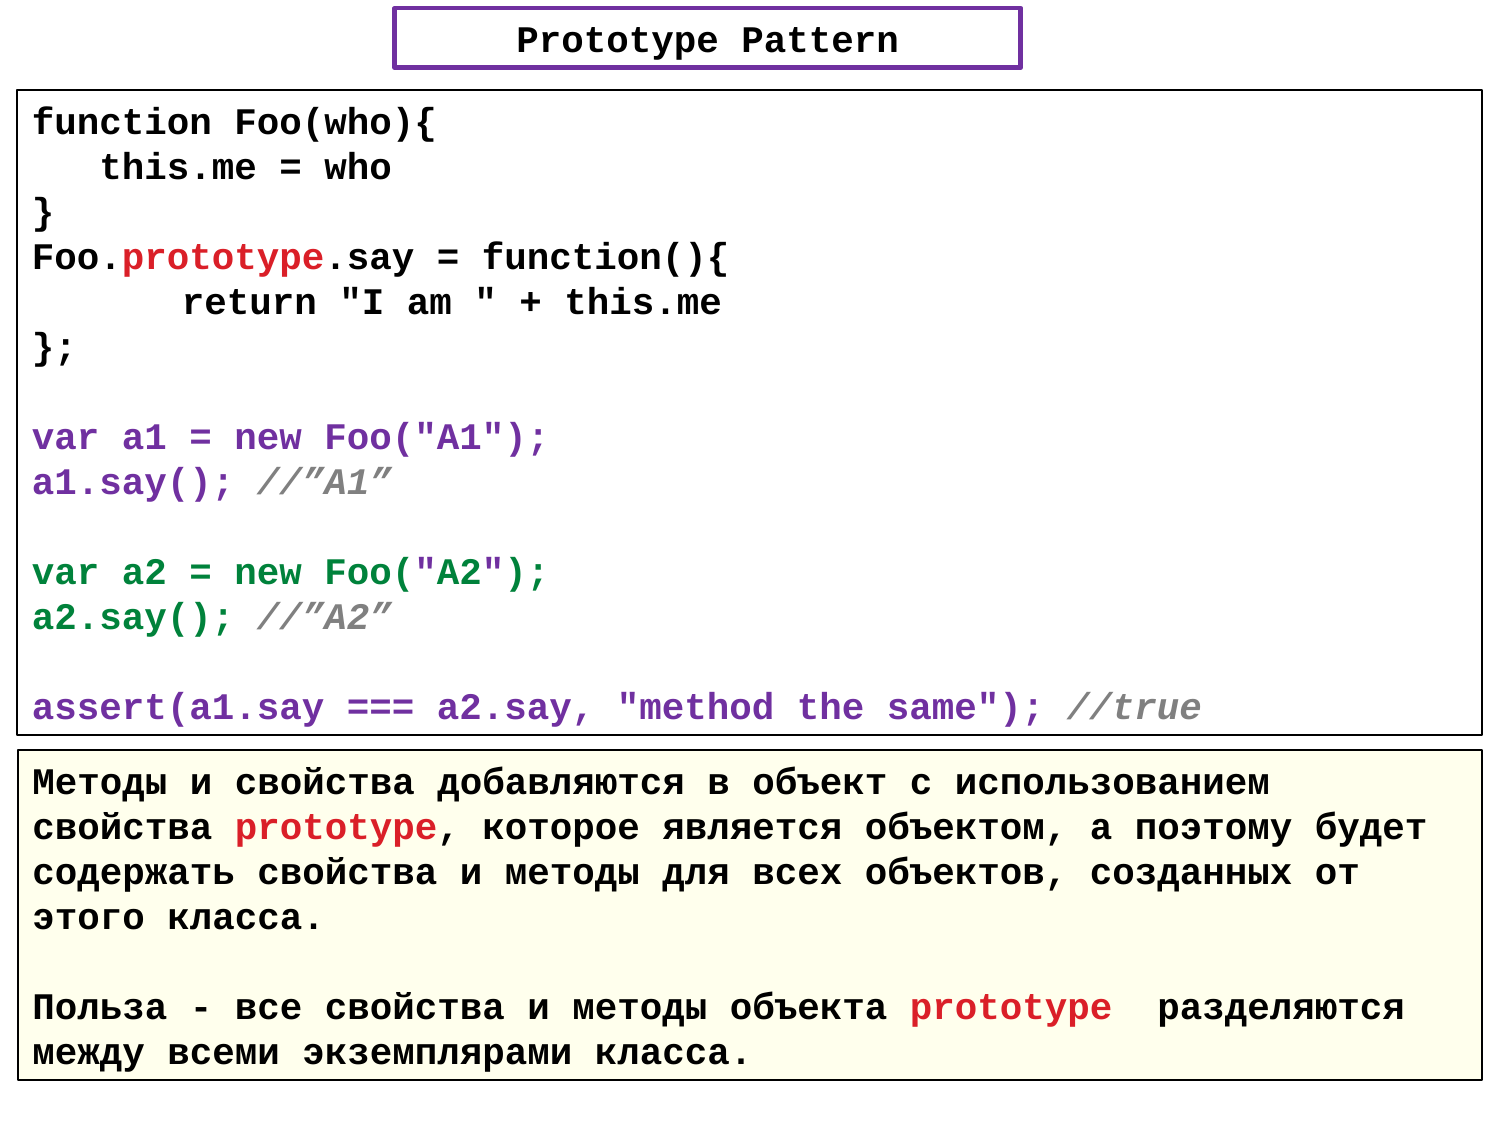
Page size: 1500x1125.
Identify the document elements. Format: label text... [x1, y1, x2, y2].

text_box Prototype Pattern [394, 8, 1021, 68]
text_box Методы и свойства добавляются в объект с использованием свойства prototype, которое является объектом, а поэтому будет содержать свойства и методы для всех объектов, созданных от этого класса. Польза - все свойства и методы объекта prototype разделяются между всеми экземплярами класса. [17, 749, 1483, 1080]
text_box function Foo(who){ this.me = who } Foo.prototype.say = function(){ return "I am " + this.me }; var a1 = new Foo("A1"); a1.say(); //”A1” var a2 = new Foo("A2"); a2.say(); //”A2” assert(a1.say === a2.say, "method the same"); //true [17, 89, 1482, 735]
